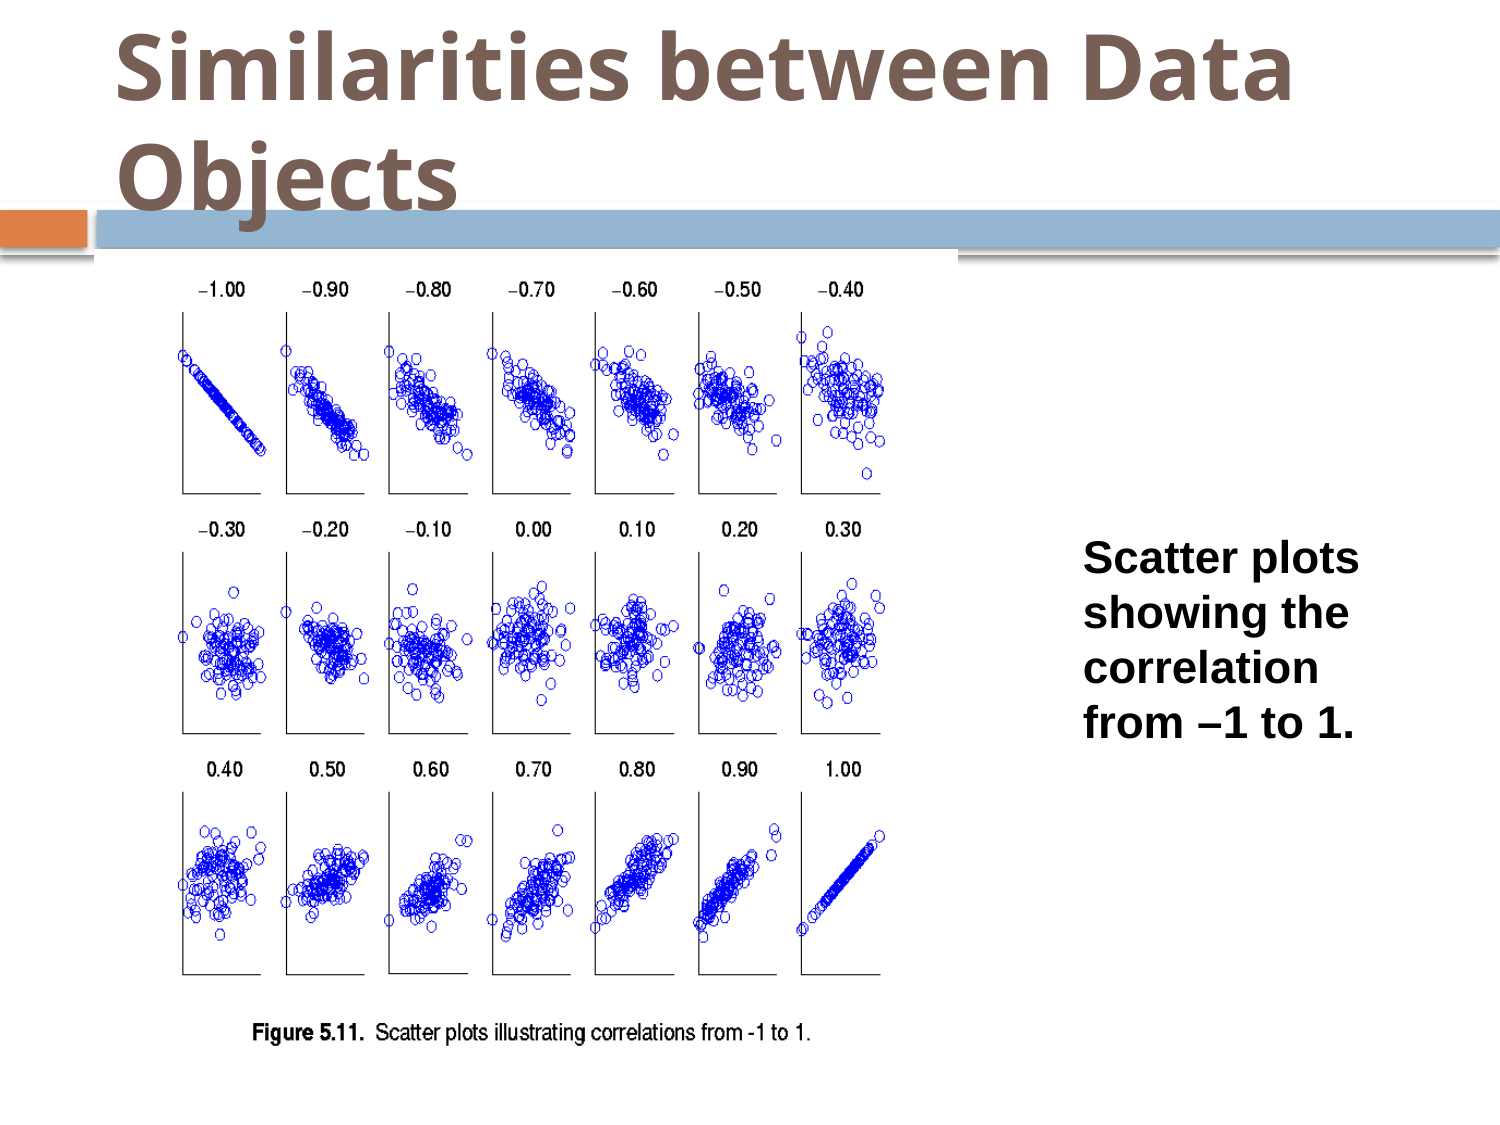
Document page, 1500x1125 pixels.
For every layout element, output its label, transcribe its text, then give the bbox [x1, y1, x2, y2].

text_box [94, 249, 958, 1073]
title Similarities between Data Objects [99, 37, 1438, 200]
text_box Scatter plots showing the correlation from –1 to 1. [1068, 520, 1402, 755]
